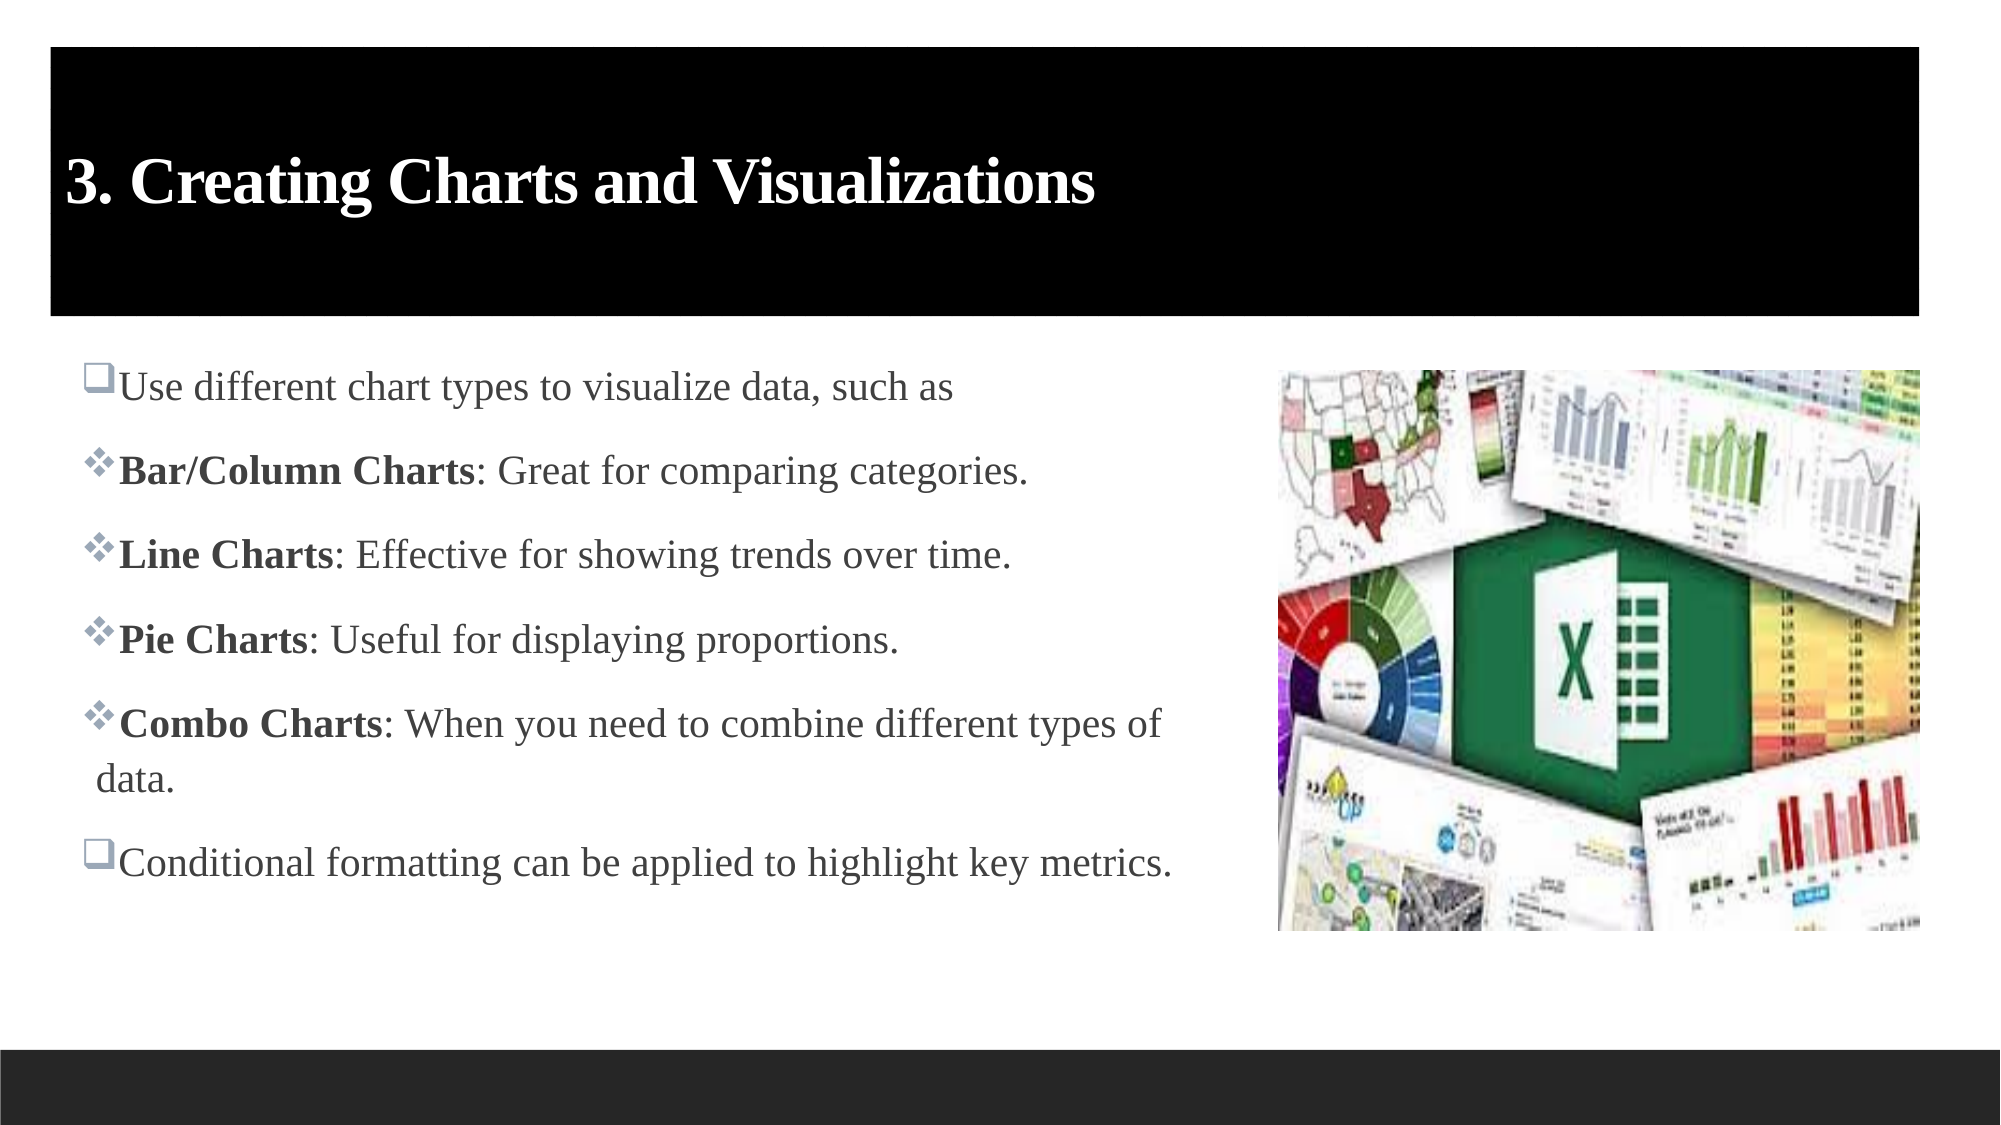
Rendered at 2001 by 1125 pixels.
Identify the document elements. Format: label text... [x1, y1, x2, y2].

list Use different chart types to visualize data, such as Bar/Column Charts: Great for comparing categories. Line Charts: Effective for showing trends over time. Pie Charts: Useful for displaying proportions. Combo Charts: When you need to combine different types of data. Conditional formatting can be applied to highlight key metrics. [80, 346, 1176, 975]
picture [1277, 369, 1920, 932]
title 3. Creating Charts and Visualizations [50, 47, 1920, 317]
